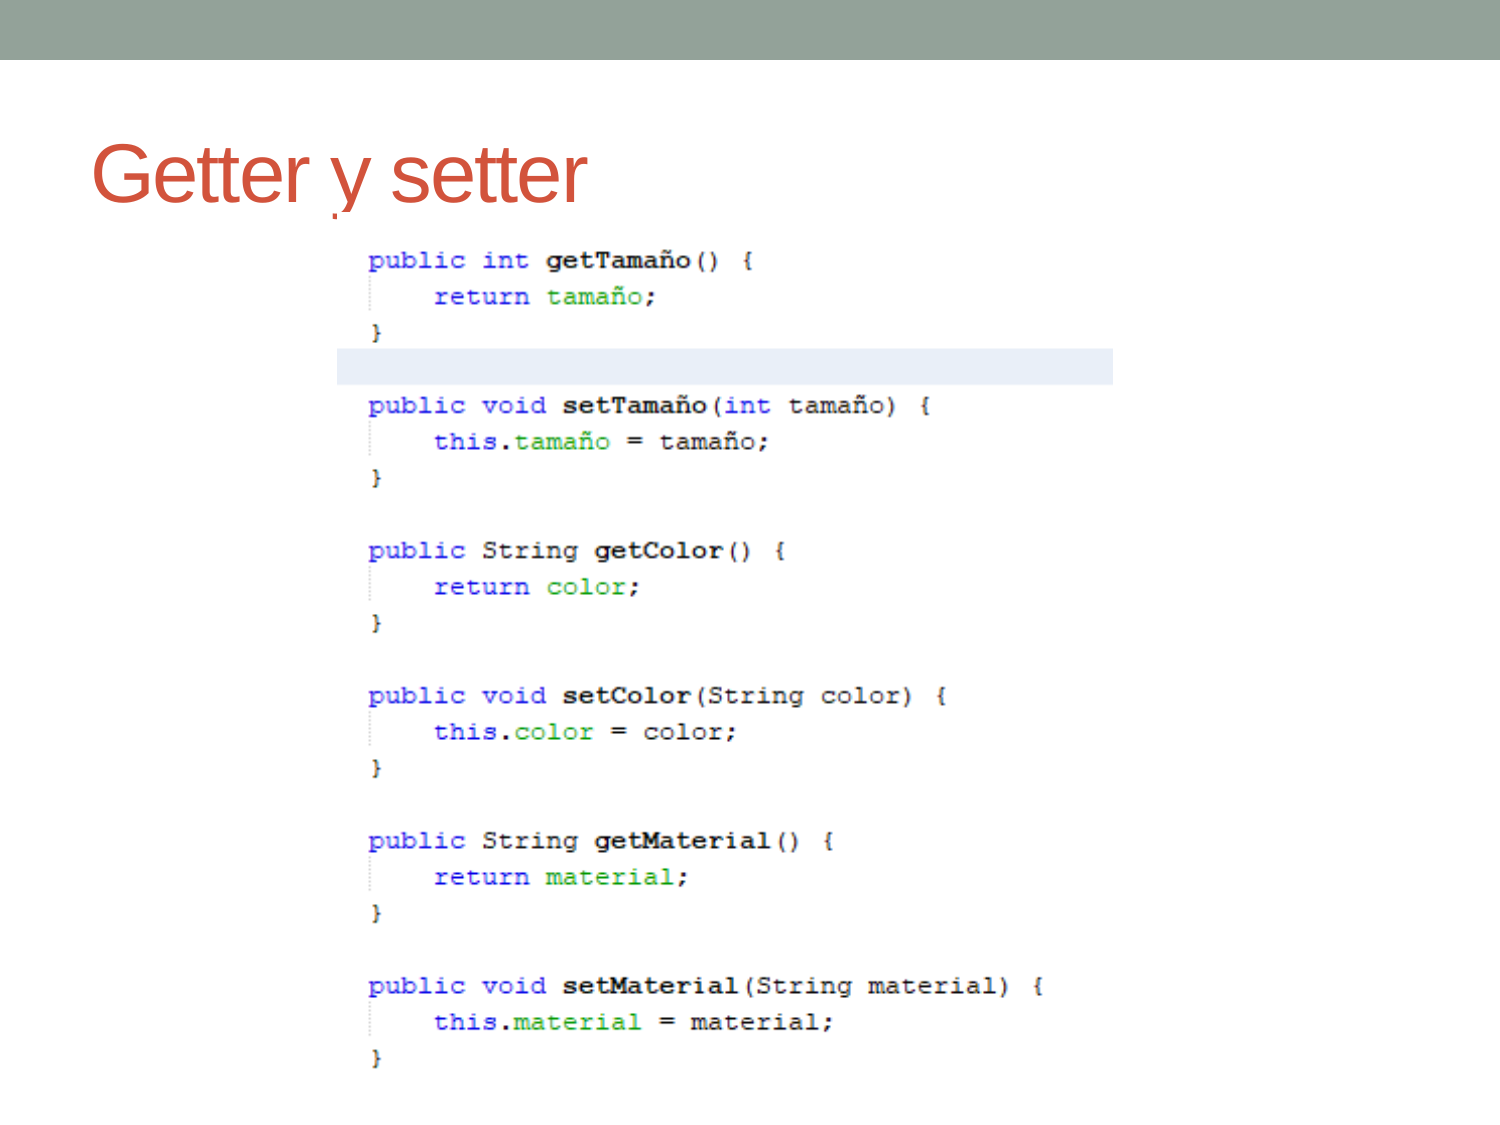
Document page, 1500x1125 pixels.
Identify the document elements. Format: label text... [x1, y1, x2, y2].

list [337, 212, 1113, 1125]
title Getter y setter [75, 87, 1425, 250]
